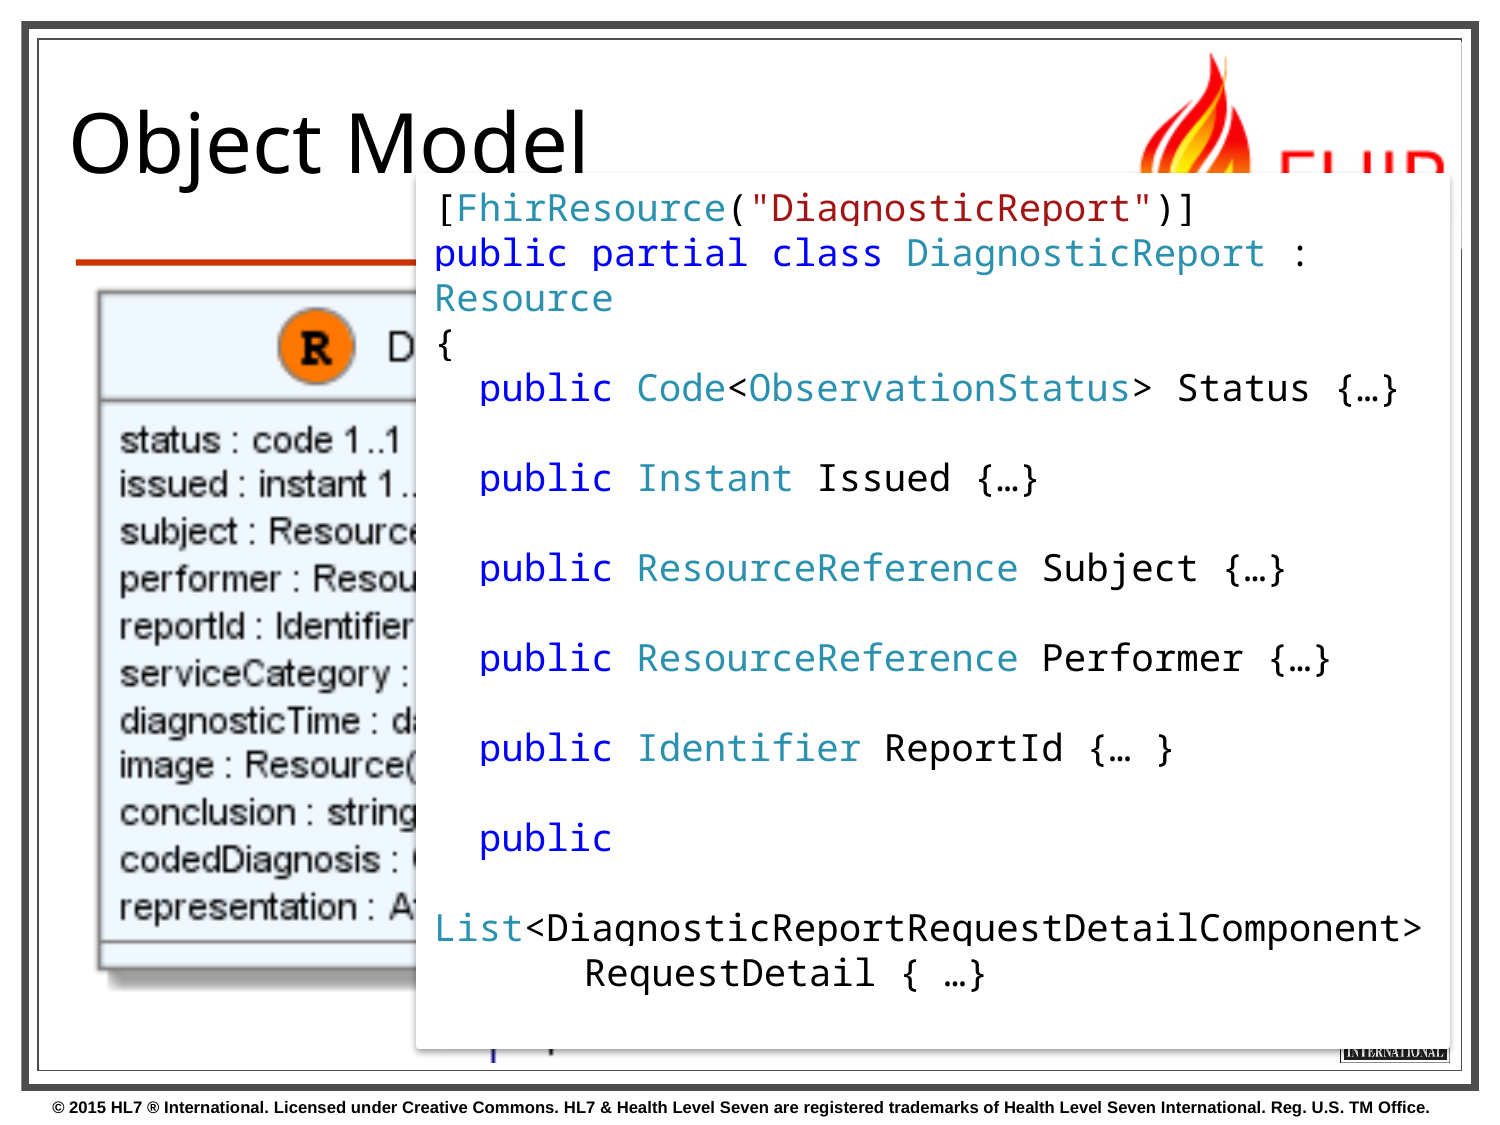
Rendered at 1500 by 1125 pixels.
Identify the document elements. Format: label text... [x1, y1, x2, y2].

picture [1340, 1049, 1450, 1063]
title Object Model [53, 54, 1128, 244]
text_box [FhirResource("DiagnosticReport")] public partial class DiagnosticReport : Resource { public Code<ObservationStatus> Status {…} public Instant Issued {…} public ResourceReference Subject {…} public ResourceReference Performer {…} public Identifier ReportId {… } public List<DiagnosticReportRequestDetailComponent> RequestDetail { …} [416, 173, 1450, 1049]
picture [40, 268, 999, 1063]
picture [1128, 42, 1462, 249]
slide_number 72 [29, 1034, 41, 1071]
